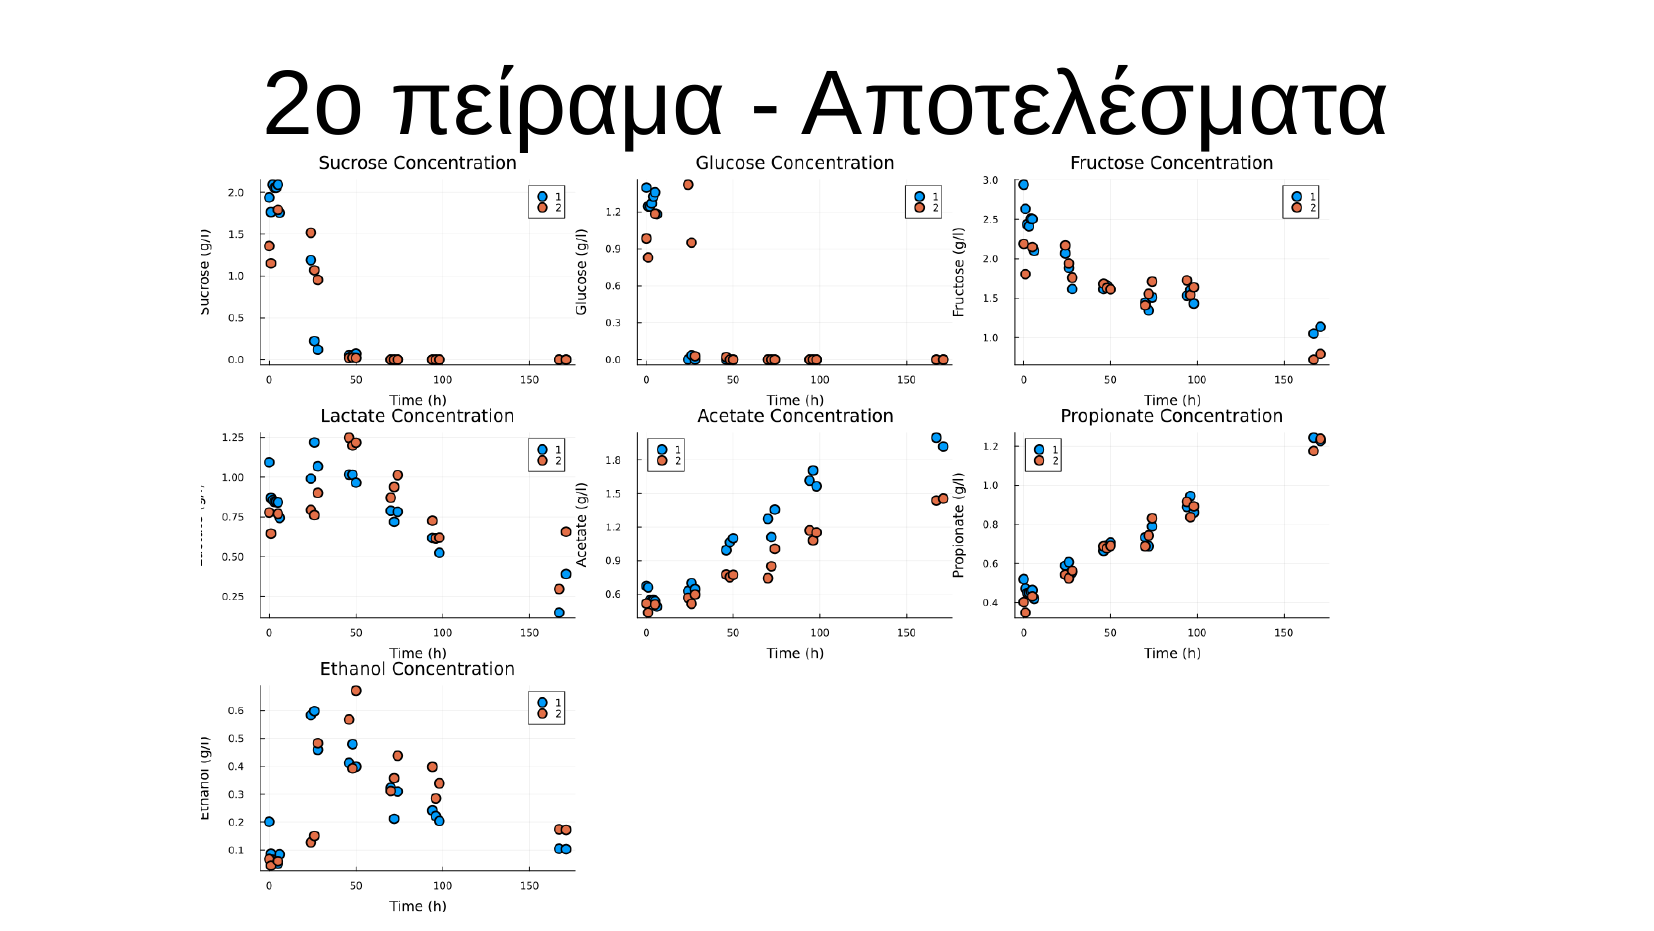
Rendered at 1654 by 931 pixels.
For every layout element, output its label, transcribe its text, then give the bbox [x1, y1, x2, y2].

title 2ο πείραμα - Αποτελέσματα [82, 20, 1571, 176]
picture [201, 153, 1339, 912]
